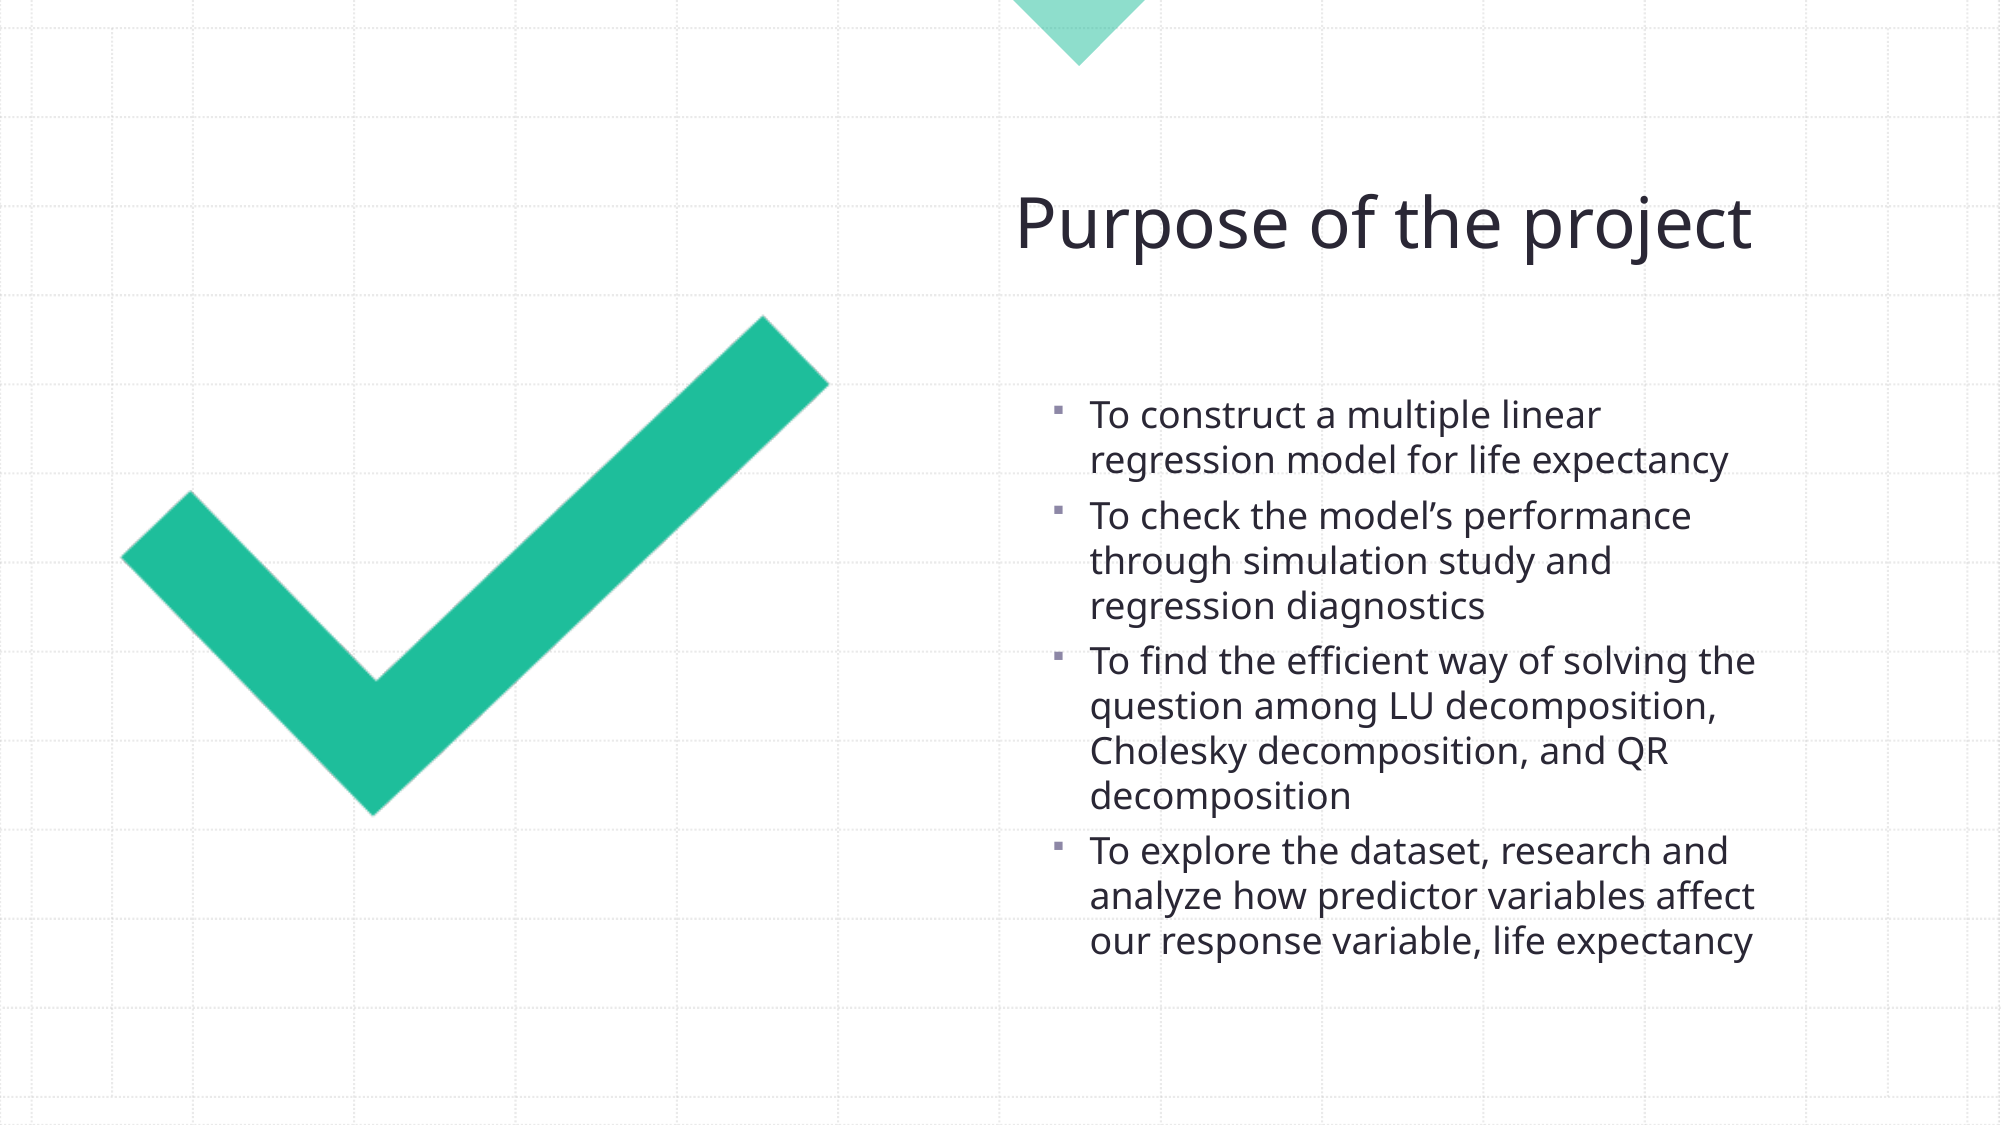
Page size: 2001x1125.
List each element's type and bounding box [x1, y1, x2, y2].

picture [113, 202, 838, 927]
text_box [0, 0, 2000, 1125]
